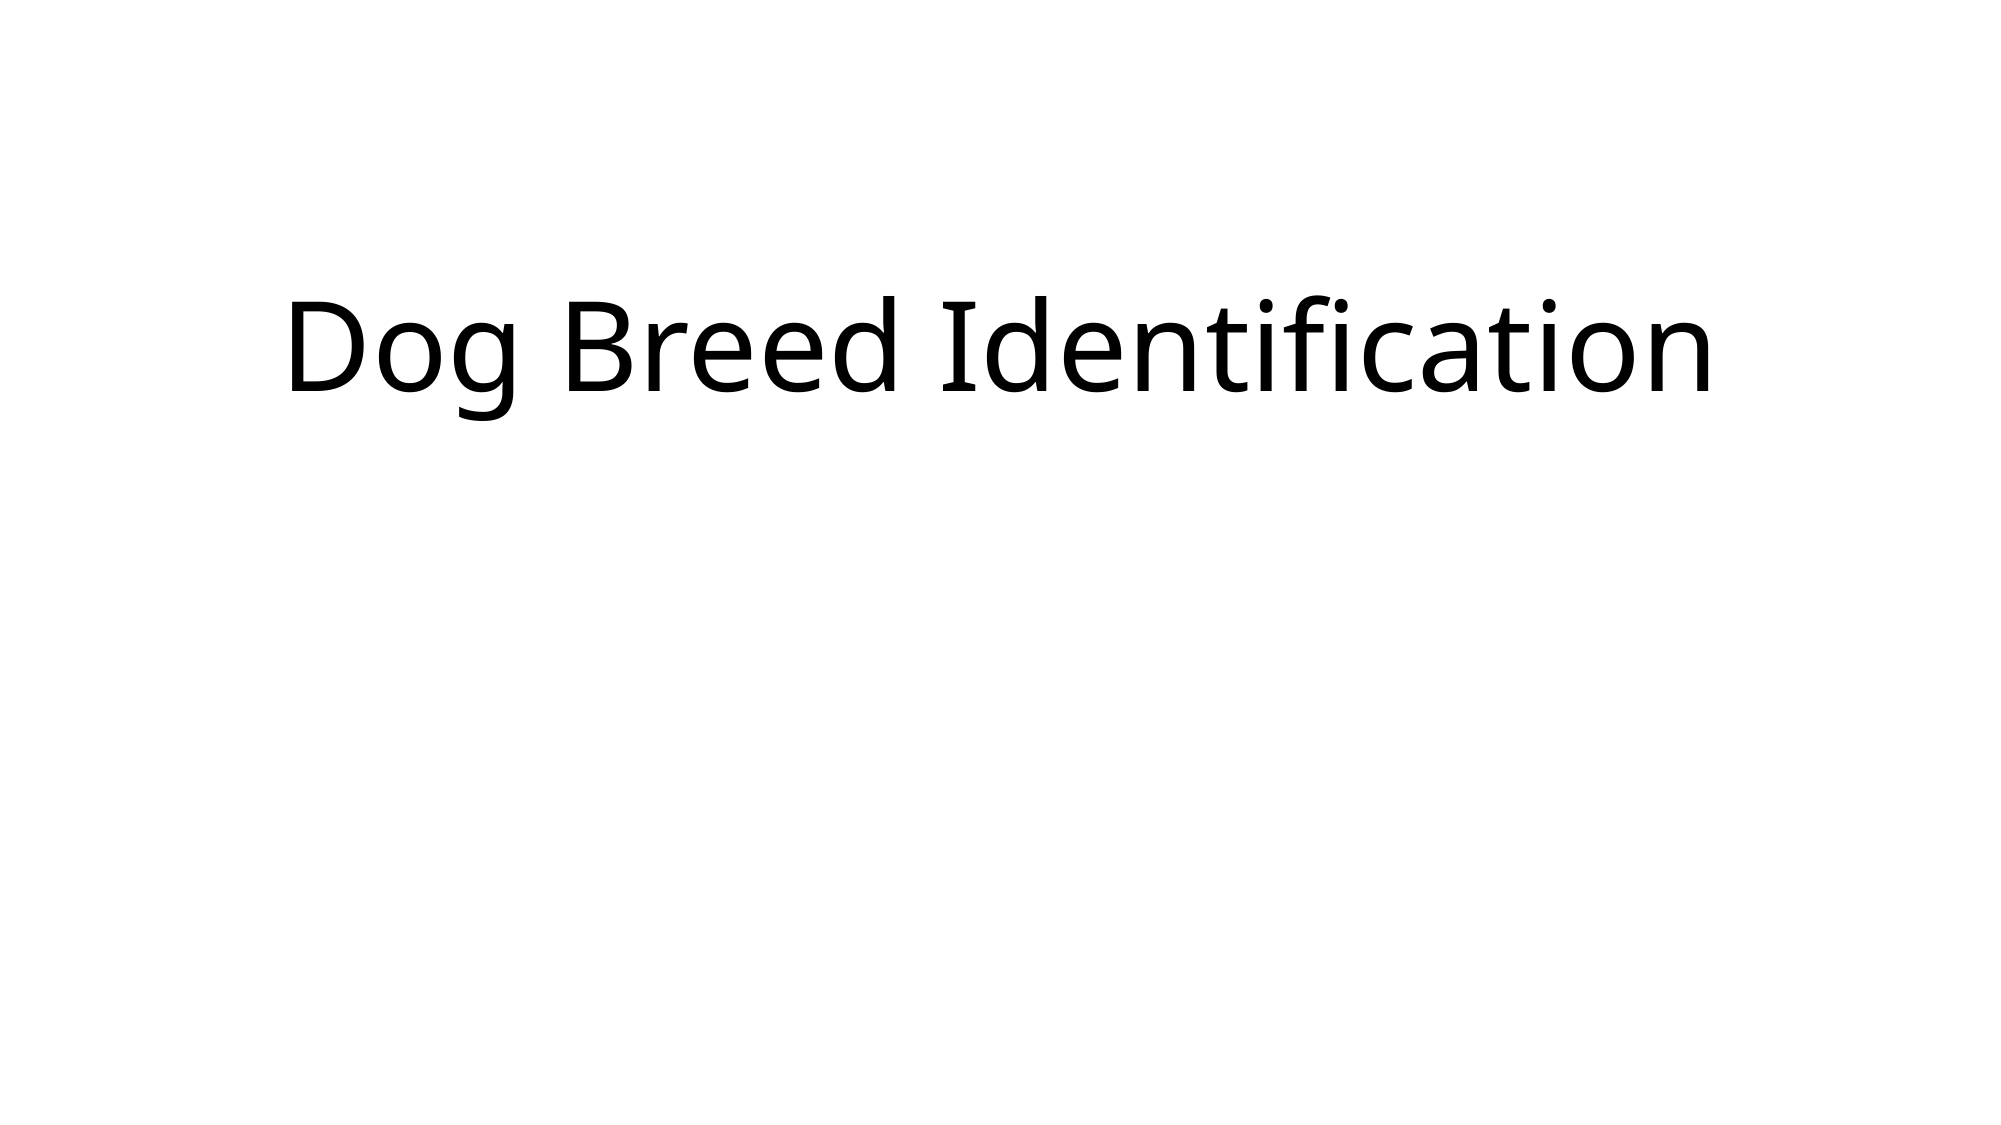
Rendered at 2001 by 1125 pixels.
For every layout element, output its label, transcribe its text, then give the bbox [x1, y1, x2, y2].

title Dog Breed Identification [249, 184, 1750, 576]
